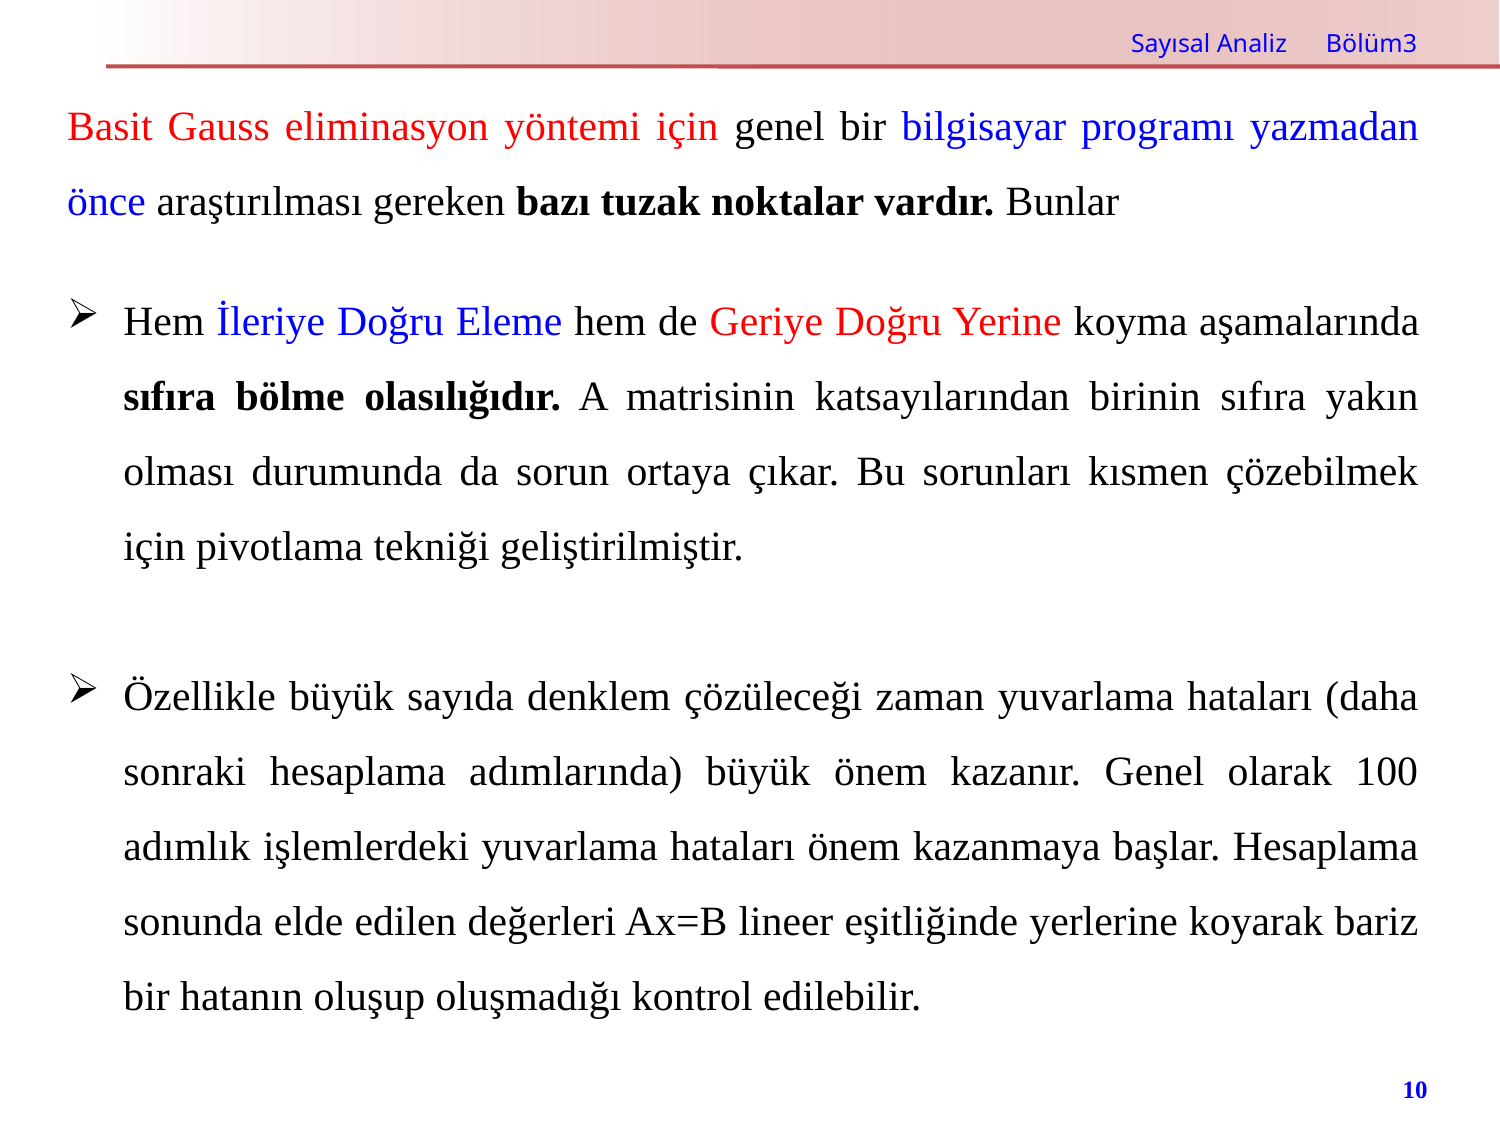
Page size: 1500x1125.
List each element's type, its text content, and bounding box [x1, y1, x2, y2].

text_box Sayısal Analiz Bölüm3 [1116, 26, 1459, 65]
slide_number 10 [1092, 1058, 1443, 1119]
text_box [98, 0, 1499, 66]
text_box Basit Gauss eliminasyon yöntemi için genel bir bilgisayar programı yazmadan önce araştırılması gereken bazı tuzak noktalar vardır. Bunlar Hem İleriye Doğru Eleme hem de Geriye Doğru Yerine koyma aşamalarında sıfıra bölme olasılığıdır. A matrisinin katsayılarından birinin sıfıra yakın olması durumunda da sorun ortaya çıkar. Bu sorunları kısmen çözebilmek için pivotlama tekniği geliştirilmiştir. Özellikle büyük sayıda denklem çözüleceği zaman yuvarlama hataları (daha sonraki hesaplama adımlarında) büyük önem kazanır. Genel olarak 100 adımlık işlemlerdeki yuvarlama hataları önem kazanmaya başlar. Hesaplama sonunda elde edilen değerleri Ax=B lineer eşitliğinde yerlerine koyarak bariz bir hatanın oluşup oluşmadığı kontrol edilebilir. [52, 66, 1435, 1094]
